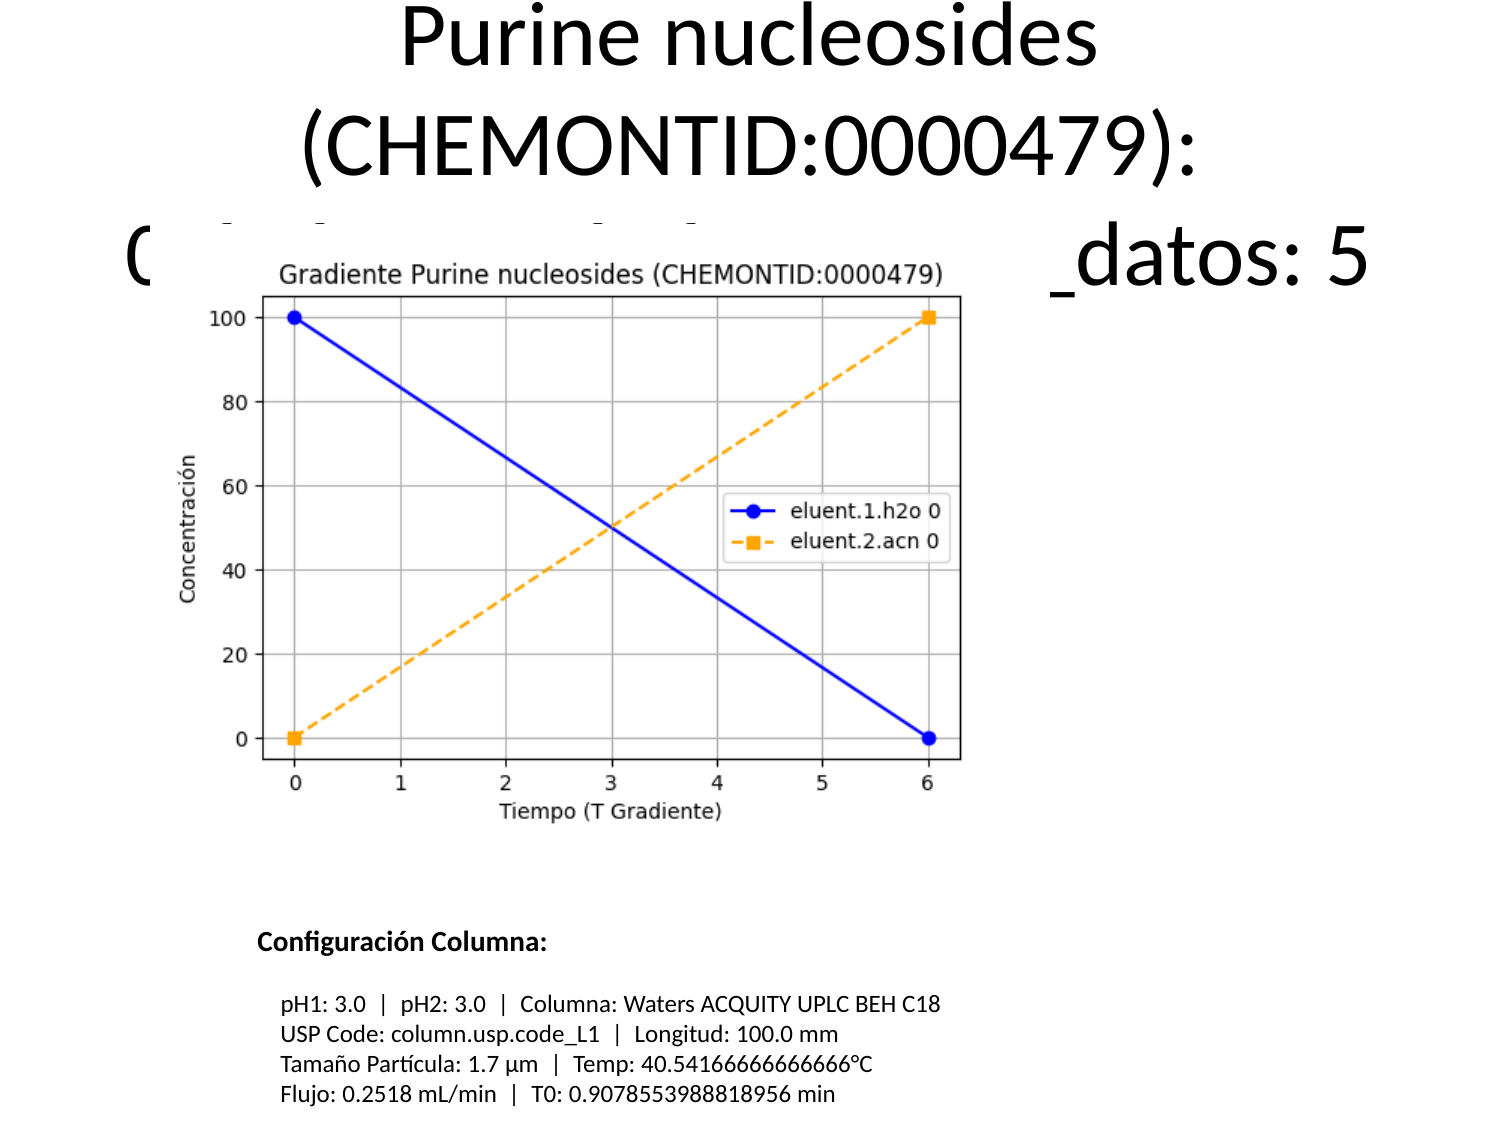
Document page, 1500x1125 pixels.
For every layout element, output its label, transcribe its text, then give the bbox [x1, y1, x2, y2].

picture [149, 224, 1051, 826]
title Purine nucleosides (CHEMONTID:0000479): 0.6160791060691374, n_datos: 5 [75, 45, 1425, 233]
text_box Configuración Columna: pH1: 3.0 | pH2: 3.0 | Columna: Waters ACQUITY UPLC BEH C18 USP Code: column.usp.code_L1 | Longitud: 100.0 mm Tamaño Partícula: 1.7 µm | Temp: 40.54166666666666°C Flujo: 0.2518 mL/min | T0: 0.9078553988818956 min [242, 869, 957, 1125]
